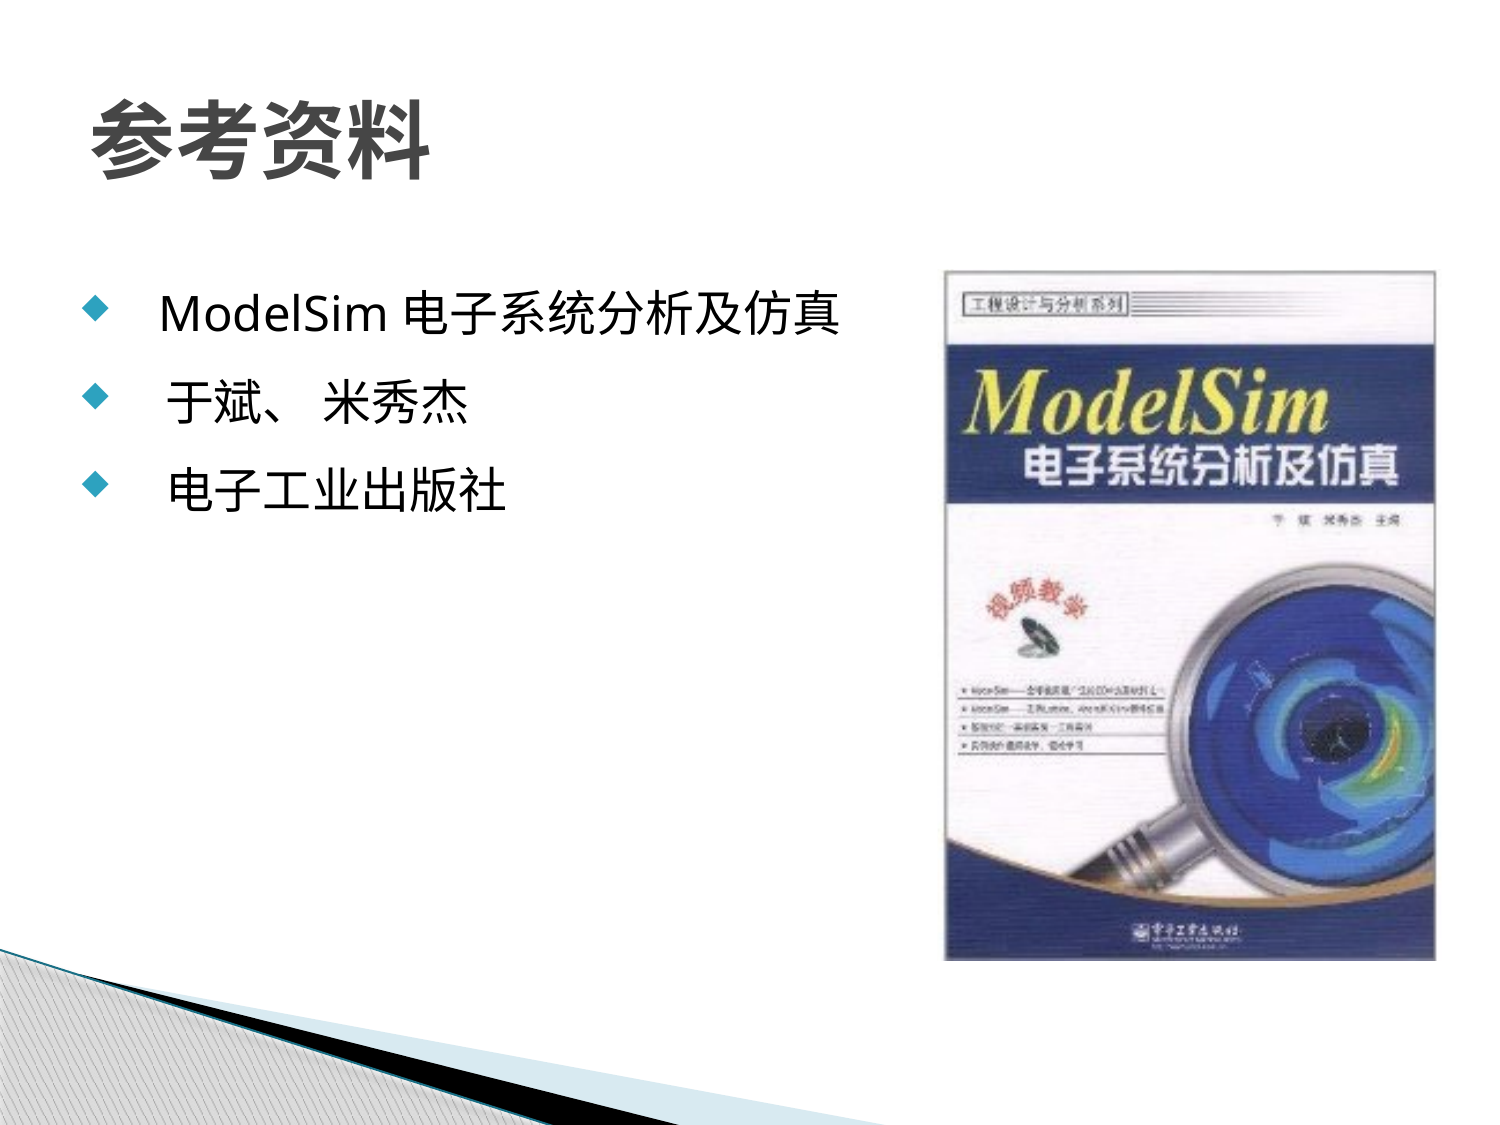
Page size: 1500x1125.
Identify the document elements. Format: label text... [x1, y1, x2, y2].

list ModelSim电子系统分析及仿真 于斌、 米秀杰 电子工业出版社 [46, 246, 1402, 528]
picture [937, 269, 1442, 962]
title 参考资料 [75, 45, 1425, 233]
